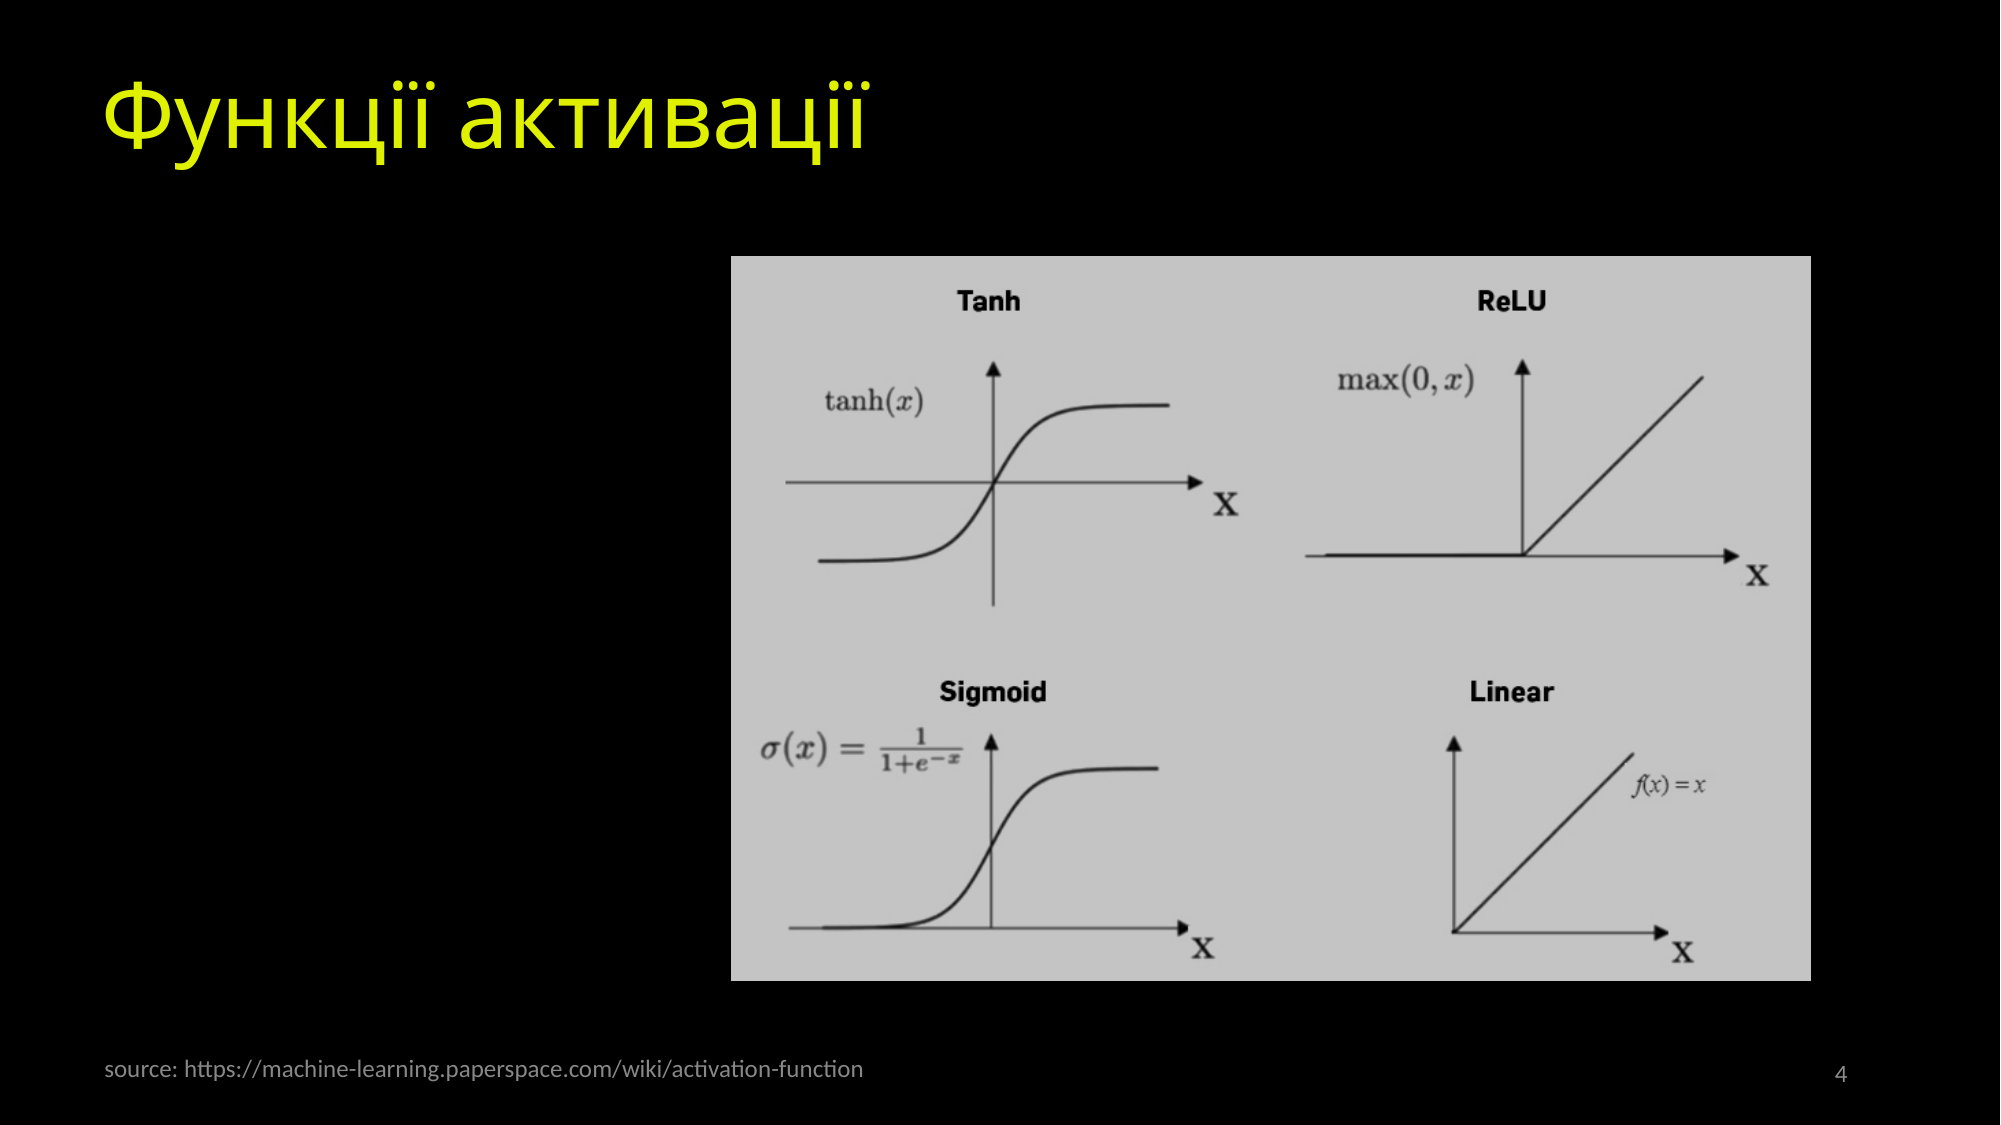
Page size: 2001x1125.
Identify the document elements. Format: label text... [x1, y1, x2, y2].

text_box Функції активації [93, 62, 1819, 280]
slide_number 4 [1412, 1042, 1863, 1103]
picture [730, 256, 1811, 981]
text_box source: https://machine-learning.paperspace.com/wiki/activation-function [96, 1045, 1177, 1091]
